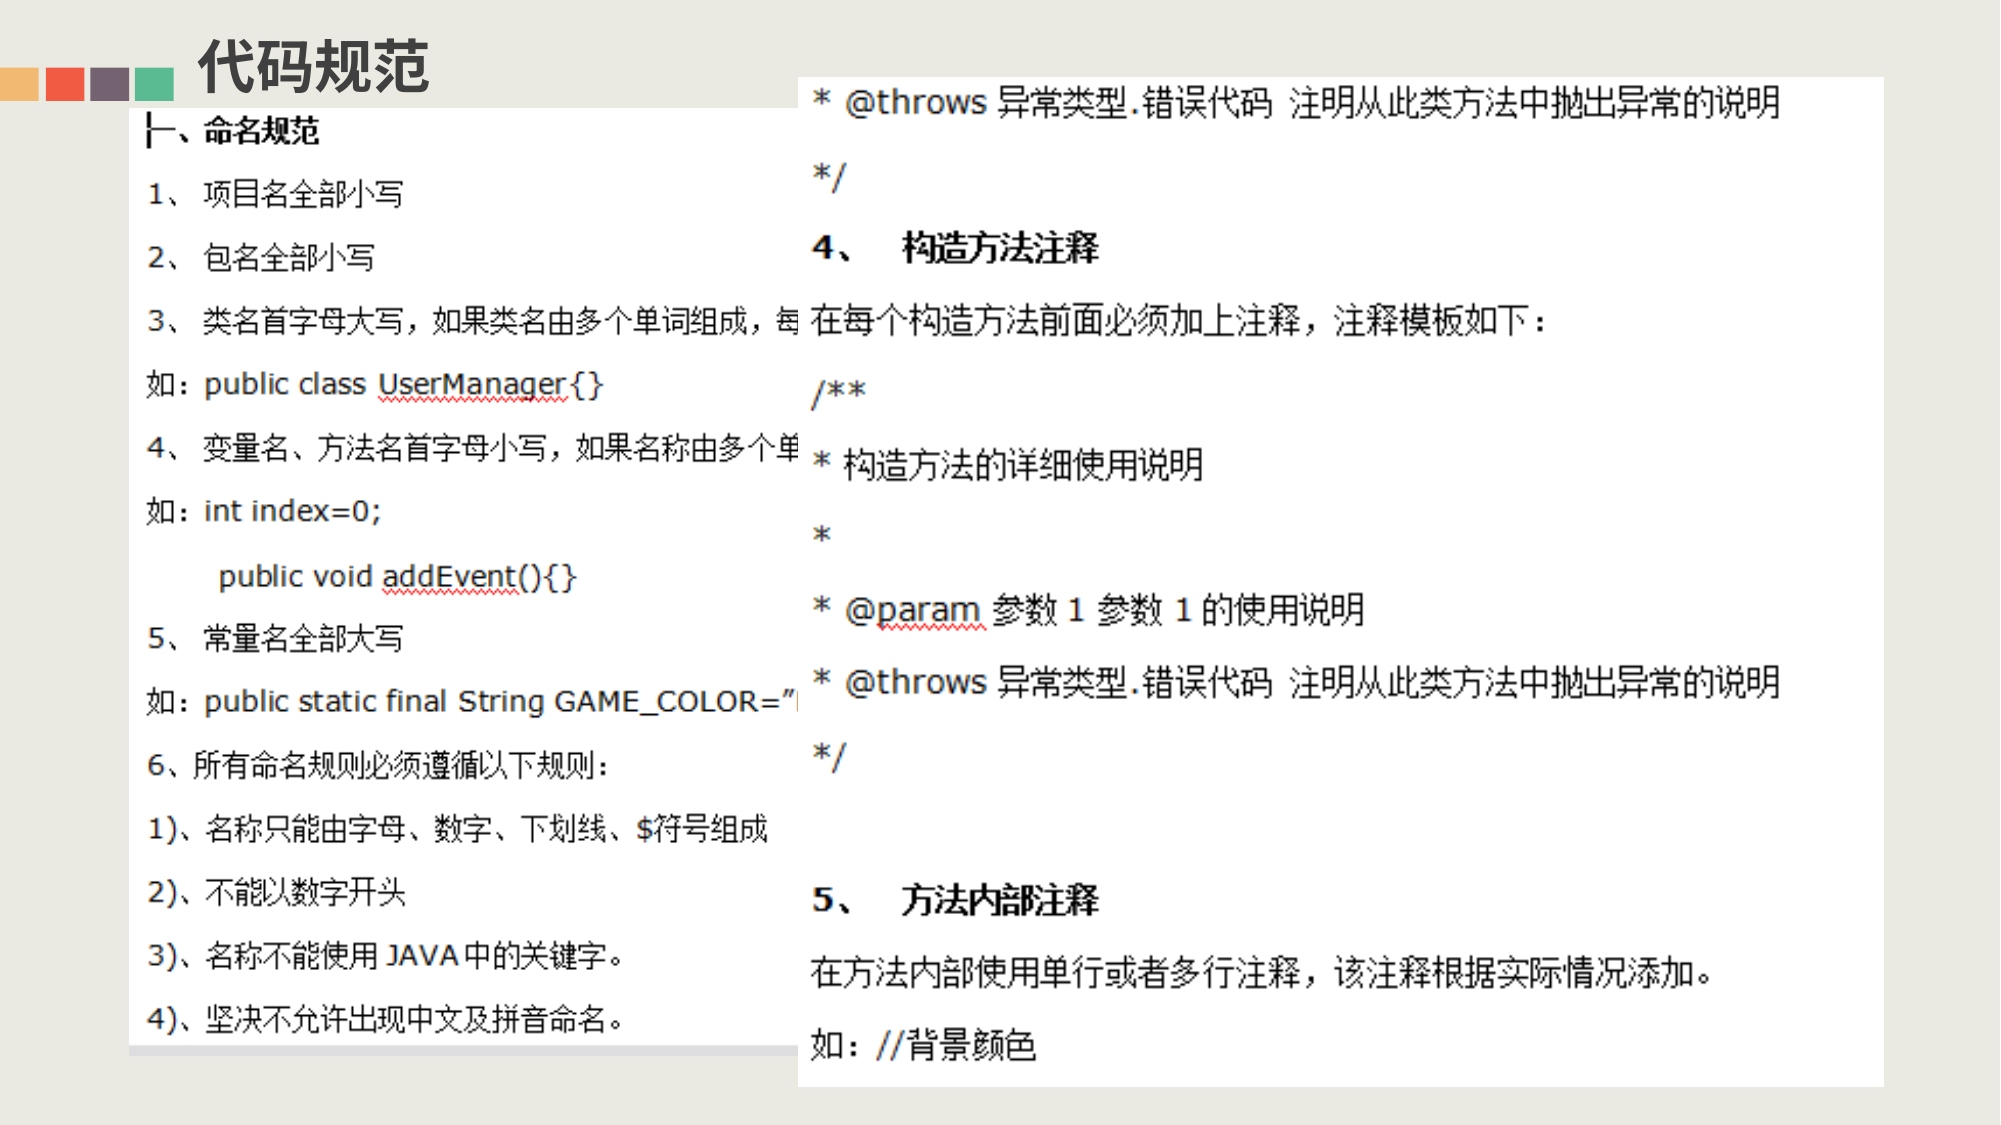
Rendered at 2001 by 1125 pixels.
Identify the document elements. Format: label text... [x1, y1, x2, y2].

text_box 代码规范 [183, 23, 1757, 108]
picture [129, 77, 1885, 1087]
